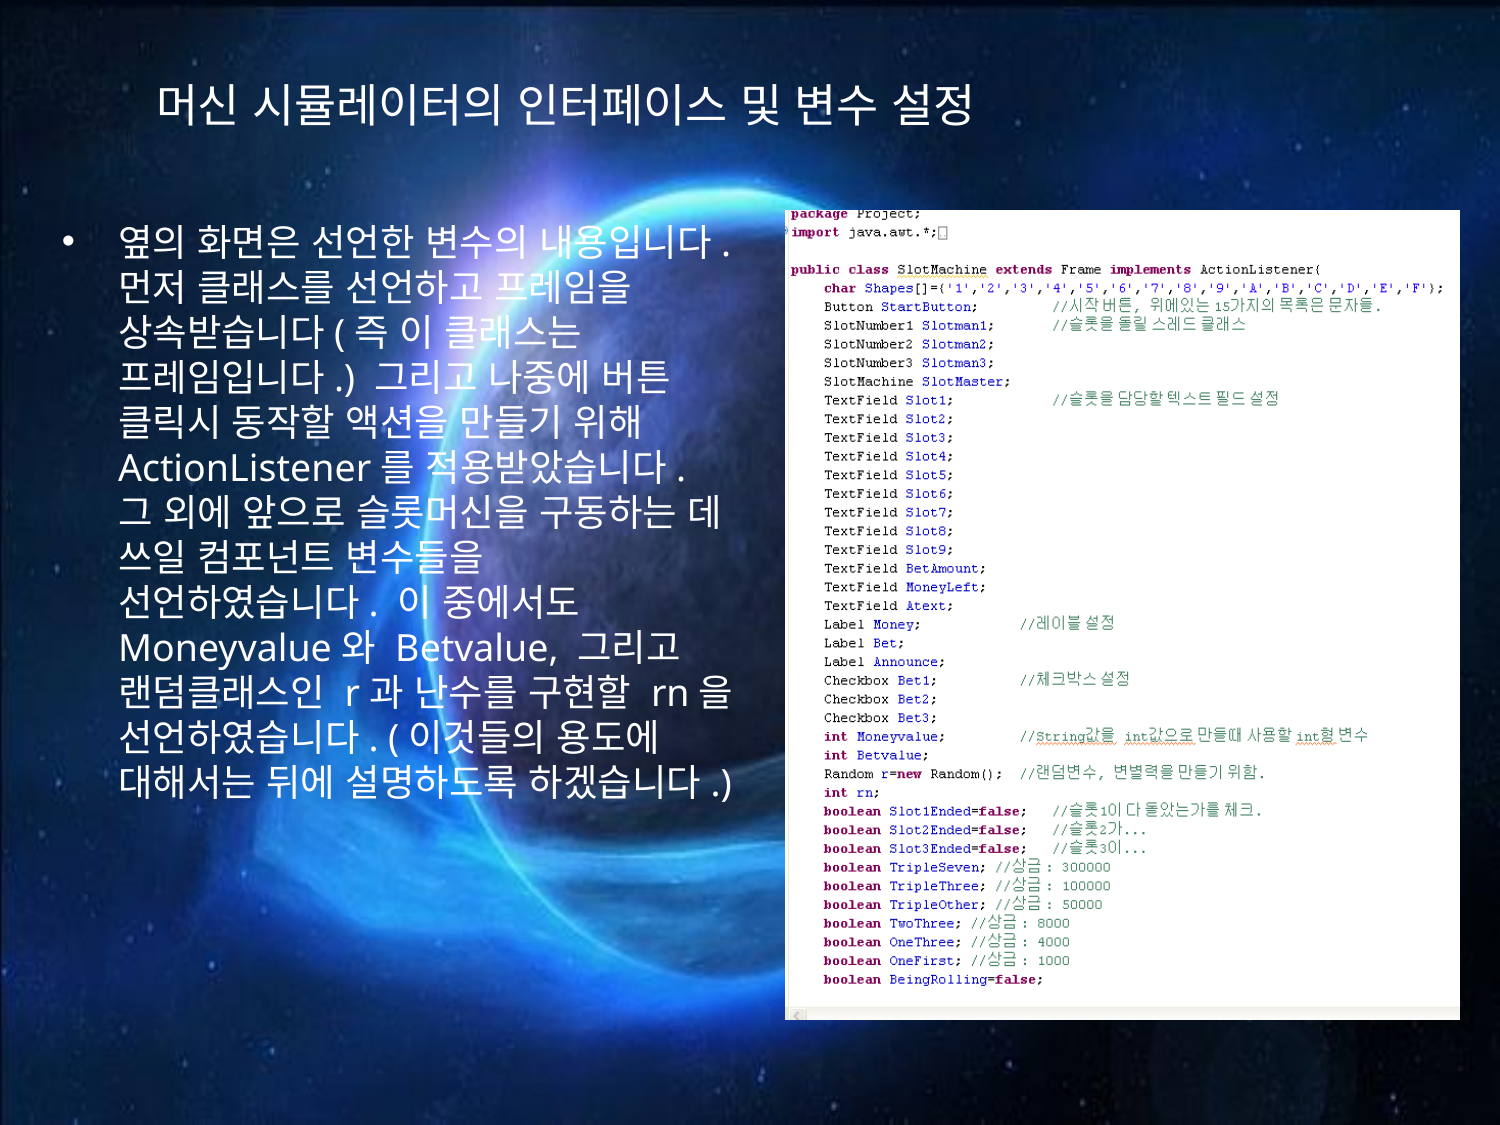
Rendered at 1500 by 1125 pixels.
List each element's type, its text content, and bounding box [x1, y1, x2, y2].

picture [0, 0, 1500, 1125]
list 옆의 화면은 선언한 변수의 내용입니다. 먼저 클래스를 선언하고 프레임을 상속받습니다(즉 이 클래스는 프레임입니다.) 그리고 나중에 버튼 클릭시 동작할 액션을 만들기 위해 ActionListener를 적용받았습니다. 그 외에 앞으로 슬롯머신을 구동하는 데 쓰일 컴포넌트 변수들을 선언하였습니다. 이 중에서도 Moneyvalue와 Betvalue, 그리고 랜덤클래스인 r과 난수를 구현할 rn을 선언하였습니다. (이것들의 용도에 대해서는 뒤에 설명하도록 하겠습니다.) [46, 210, 750, 961]
title 머신 시뮬레이터의 인터페이스 및 변수 설정 [35, 45, 1097, 164]
